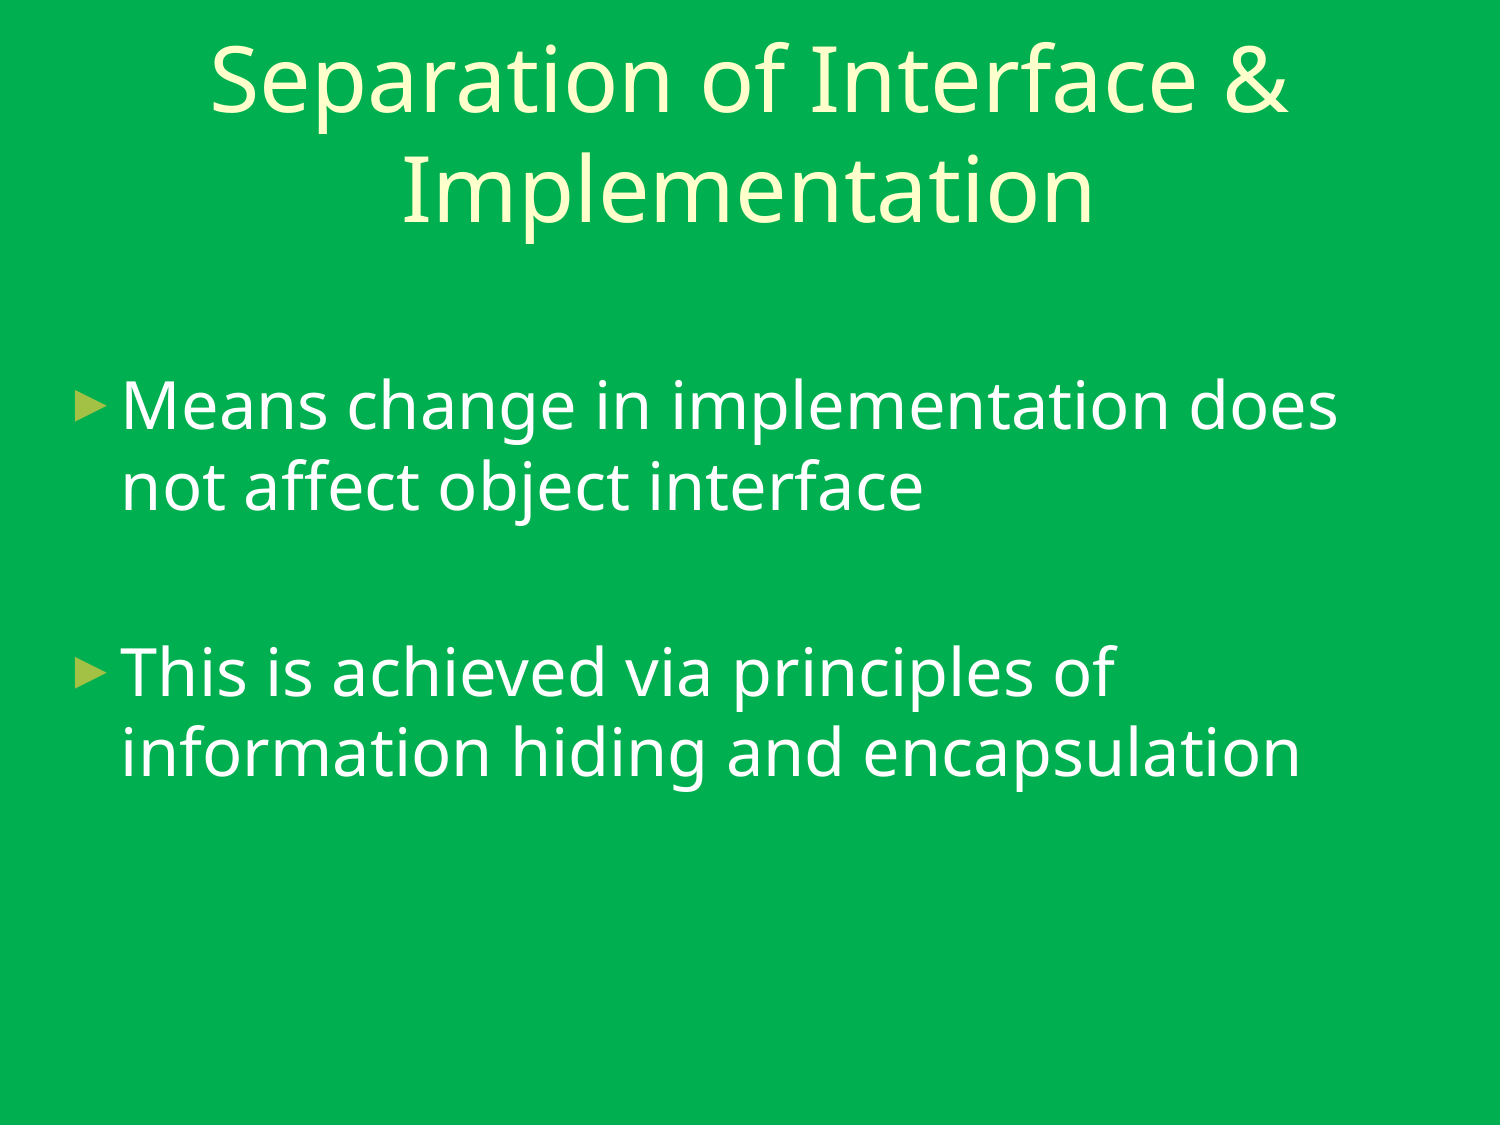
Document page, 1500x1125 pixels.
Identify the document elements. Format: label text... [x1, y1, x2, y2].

title Separation of Interface & Implementation [49, 37, 1451, 225]
list Means change in implementation does not affect object interface This is achieved via principles of information hiding and encapsulation [49, 262, 1451, 1001]
